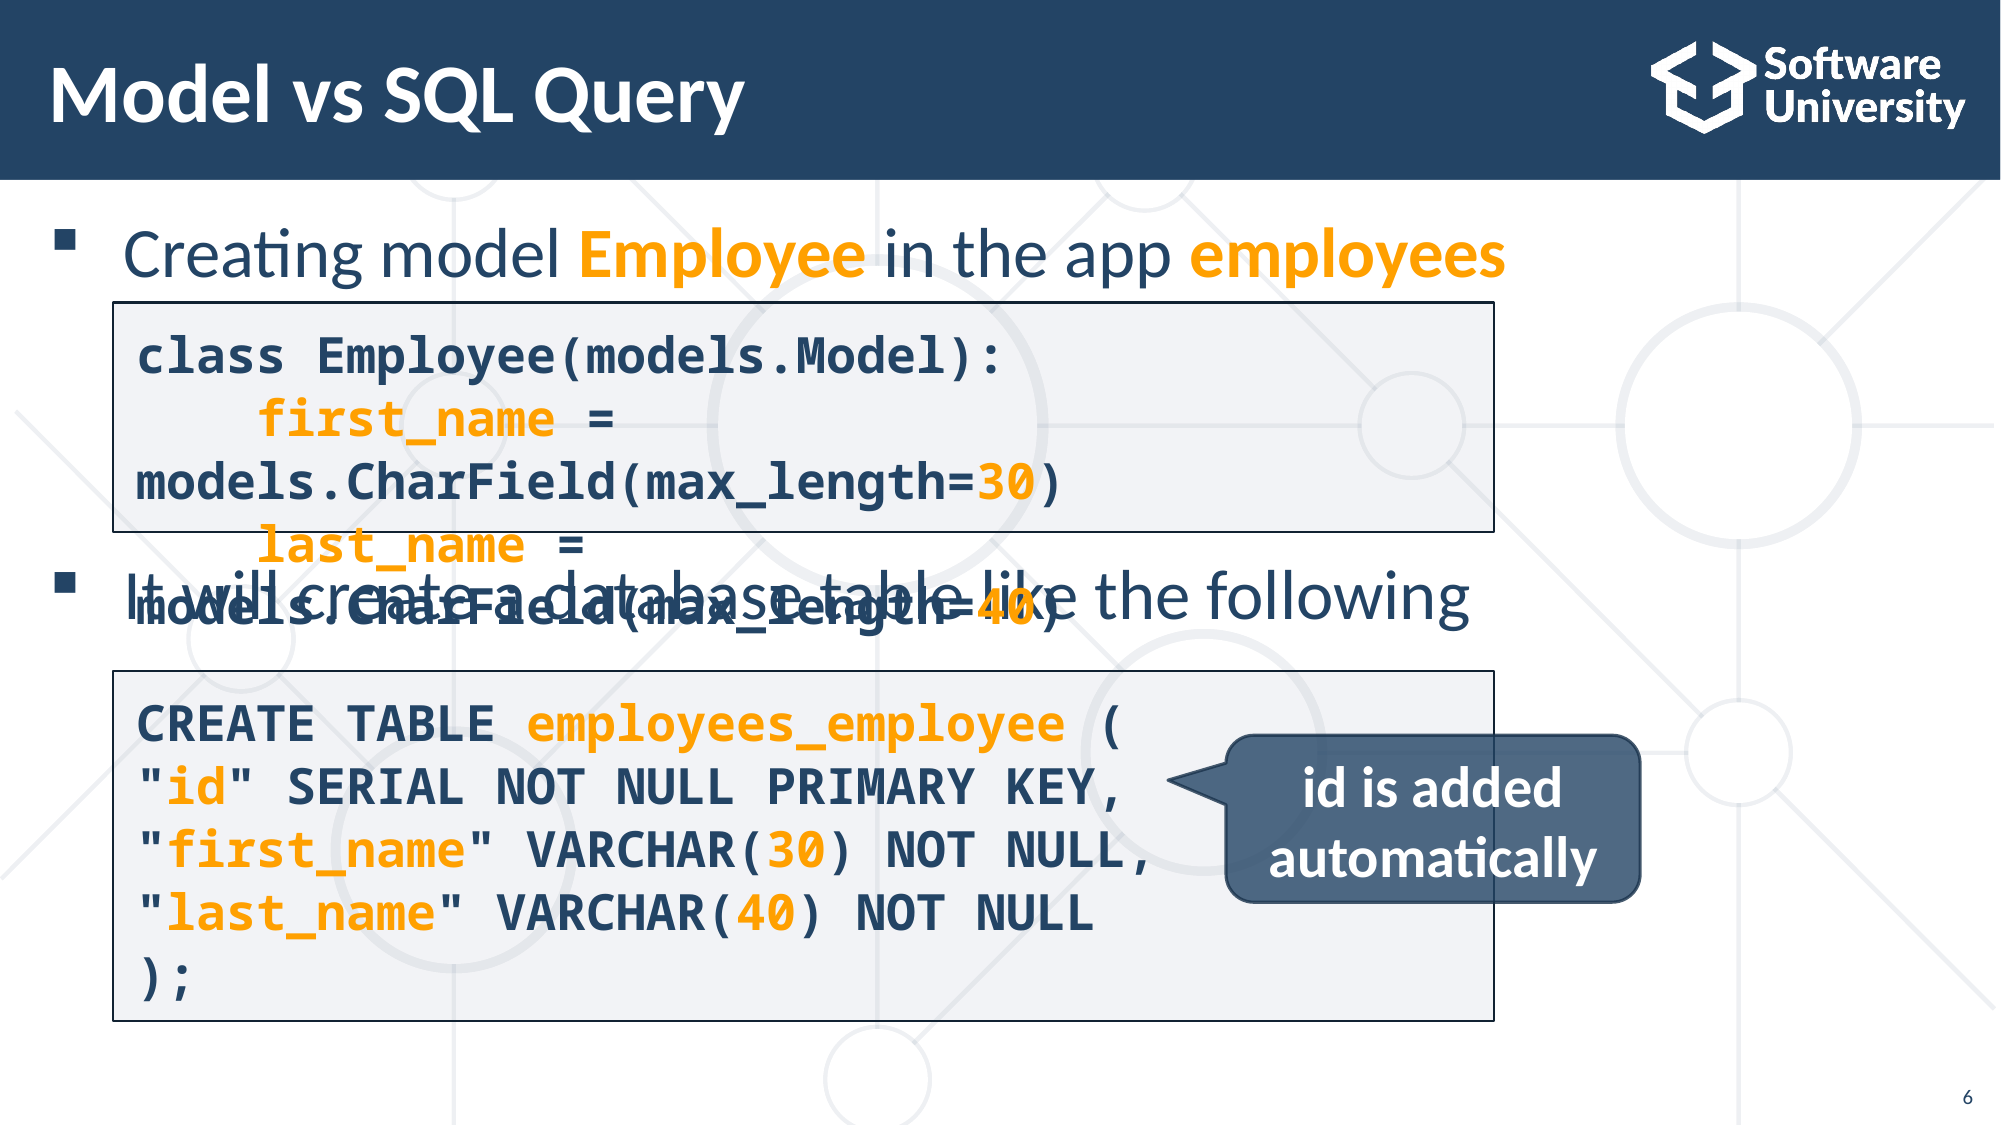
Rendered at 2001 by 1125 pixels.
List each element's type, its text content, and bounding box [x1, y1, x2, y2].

title Model vs SQL Query [31, 16, 1625, 162]
list Creating model Employee in the app employees It will create a database table like the following [31, 196, 1969, 1109]
list class Employee(models.Model): first_name = models.CharField(max_length=30) last_name = models.CharField(max_length=40) [112, 301, 1495, 533]
slide_number 6 [1927, 1067, 1989, 1117]
text_box id is added automatically [1165, 733, 1643, 905]
picture [1651, 41, 1966, 134]
text_box CREATE TABLE employees_employee ( "id" SERIAL NOT NULL PRIMARY KEY, "first_name" VARCHAR(30) NOT NULL, "last_name" VARCHAR(40) NOT NULL ); [112, 670, 1494, 1022]
